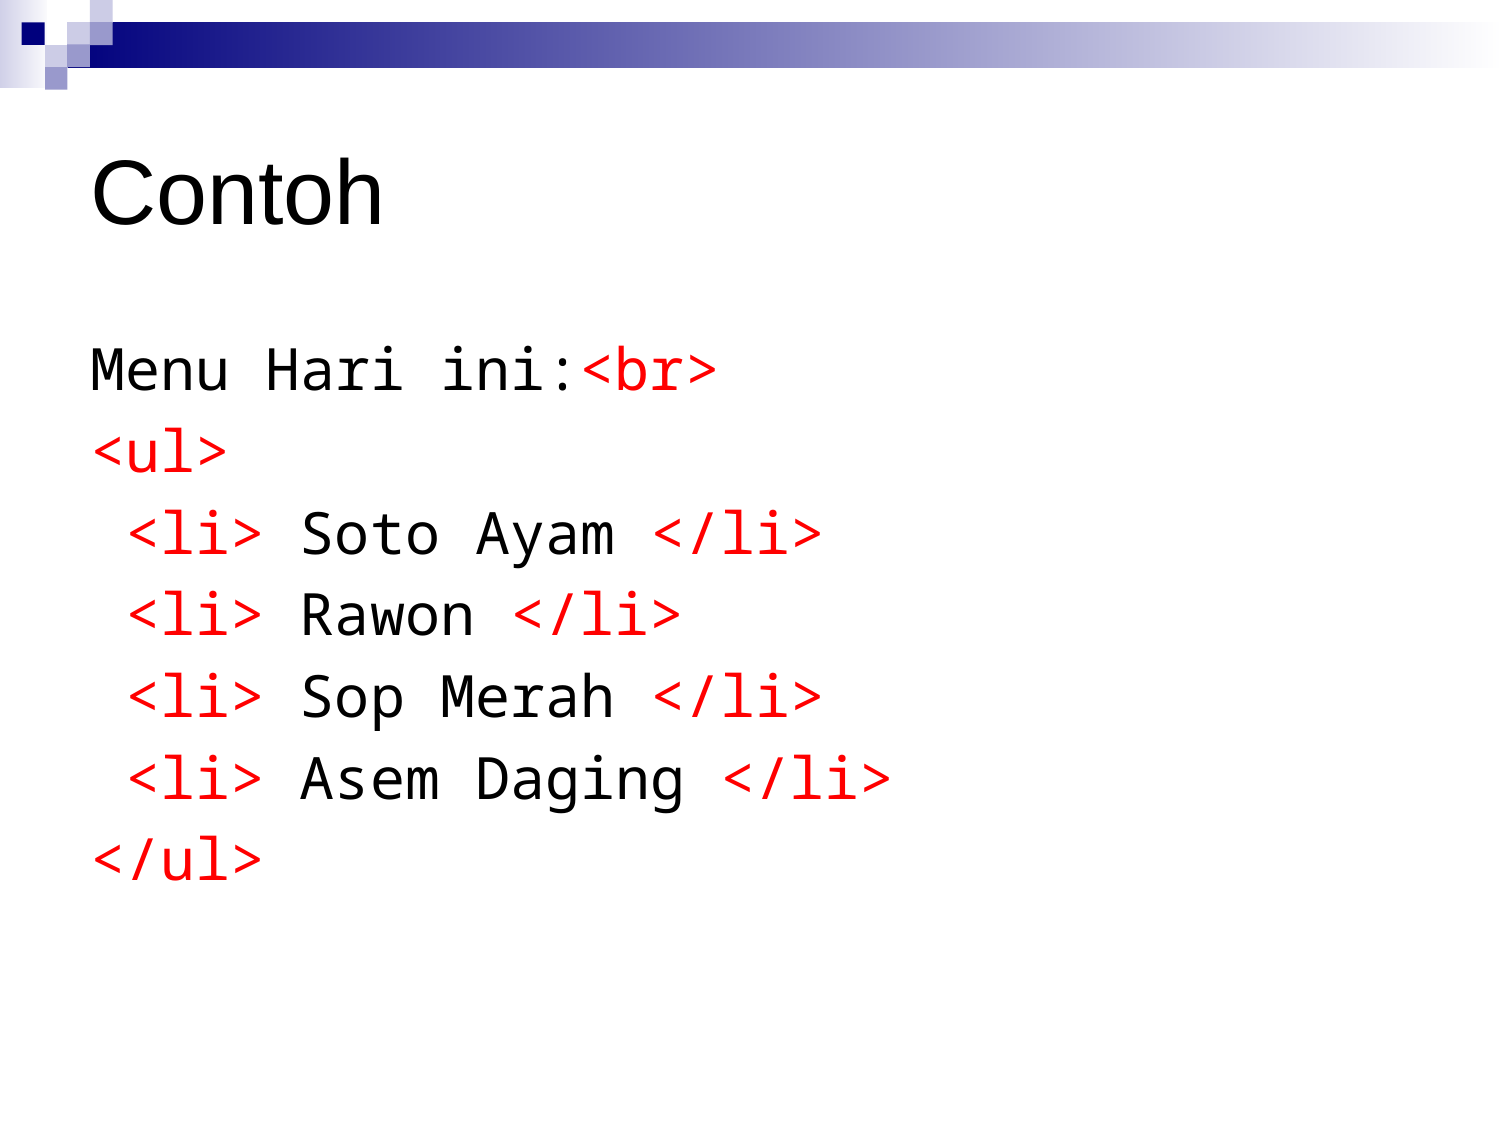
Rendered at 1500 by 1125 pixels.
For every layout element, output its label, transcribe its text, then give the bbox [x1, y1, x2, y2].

list Menu Hari ini:<br> <ul> <li> Soto Ayam </li> <li> Rawon </li> <li> Sop Merah </li> <li> Asem Daging </li> </ul> [74, 324, 1426, 963]
title Contoh [74, 74, 1426, 301]
